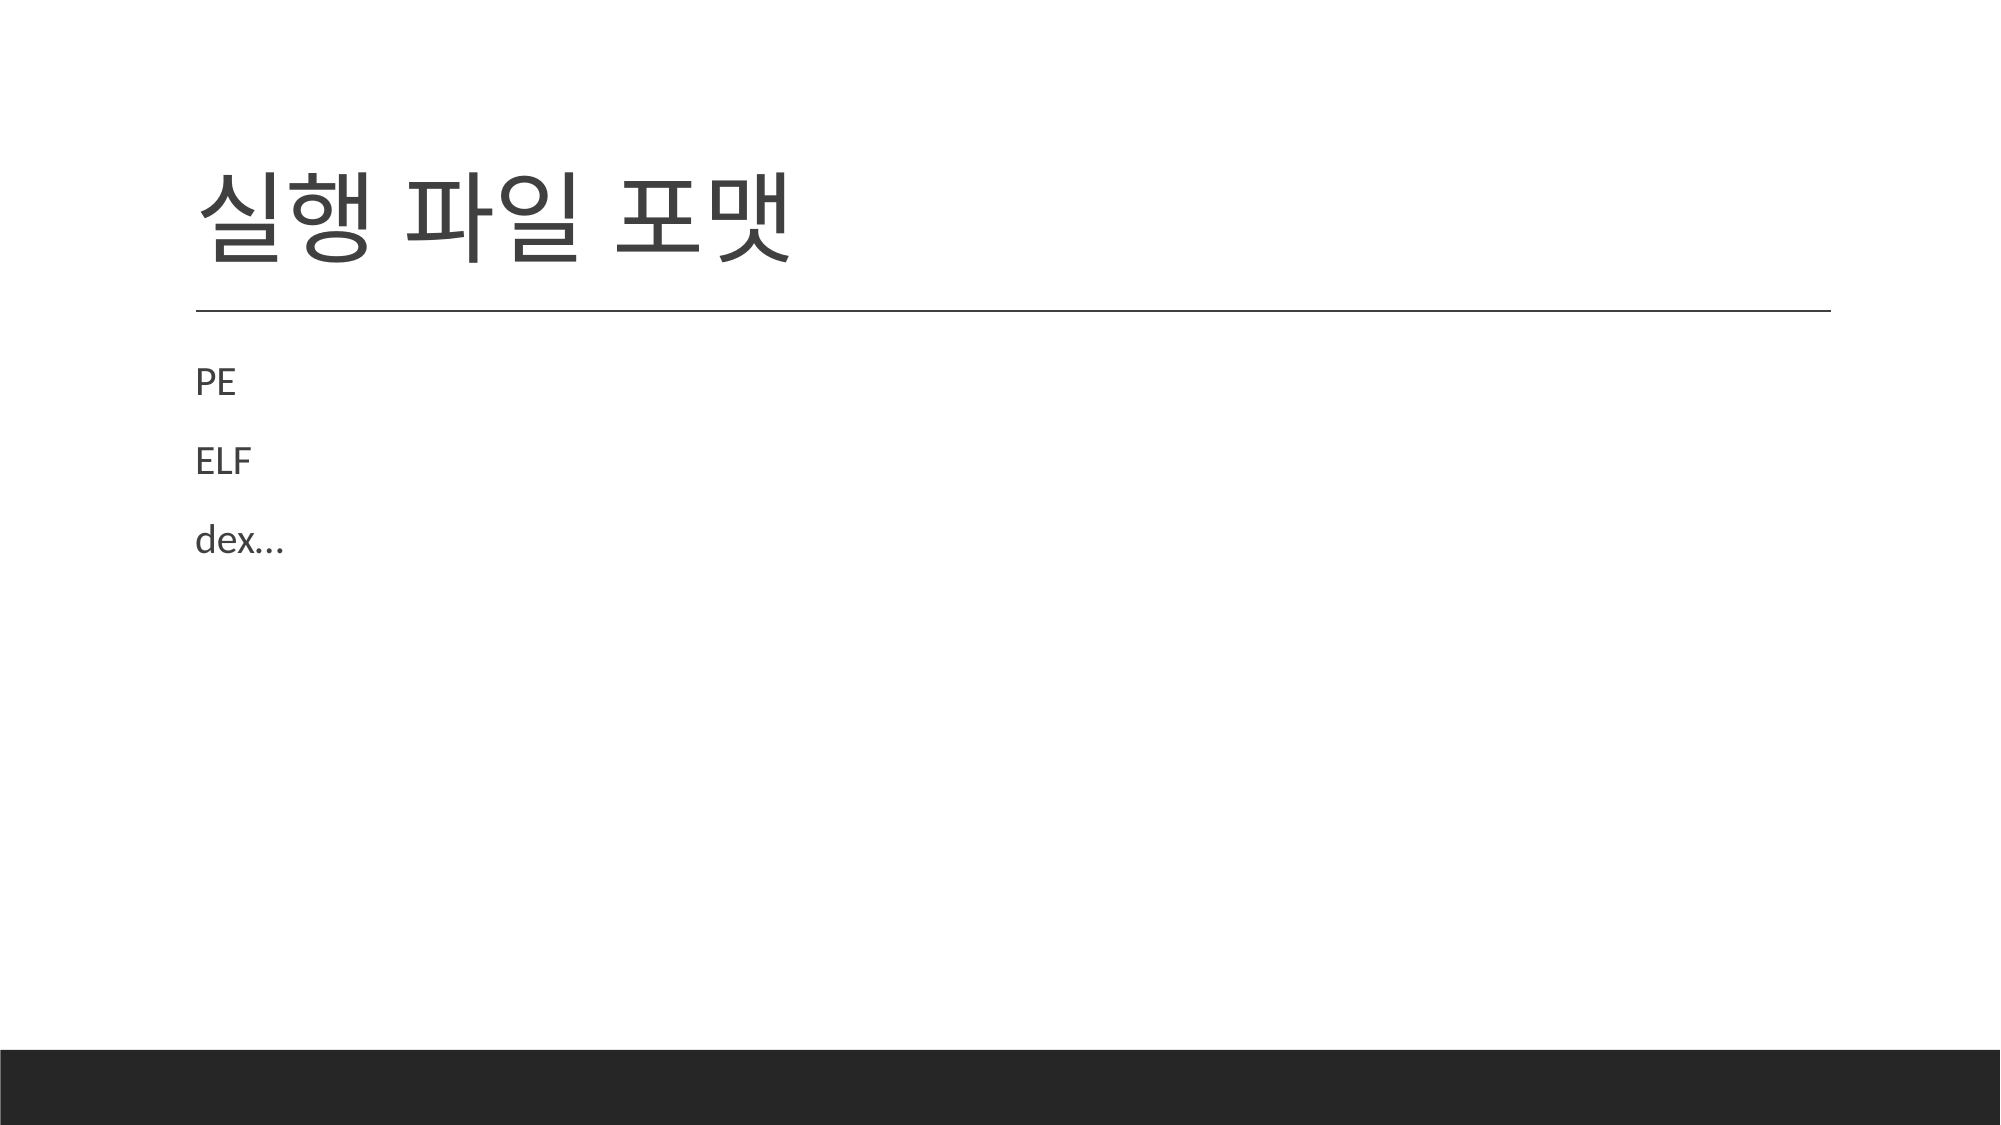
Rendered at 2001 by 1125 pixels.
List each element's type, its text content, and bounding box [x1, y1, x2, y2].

list PE ELF dex… [180, 345, 1830, 963]
title 실행 파일 포맷 [180, 47, 1830, 285]
